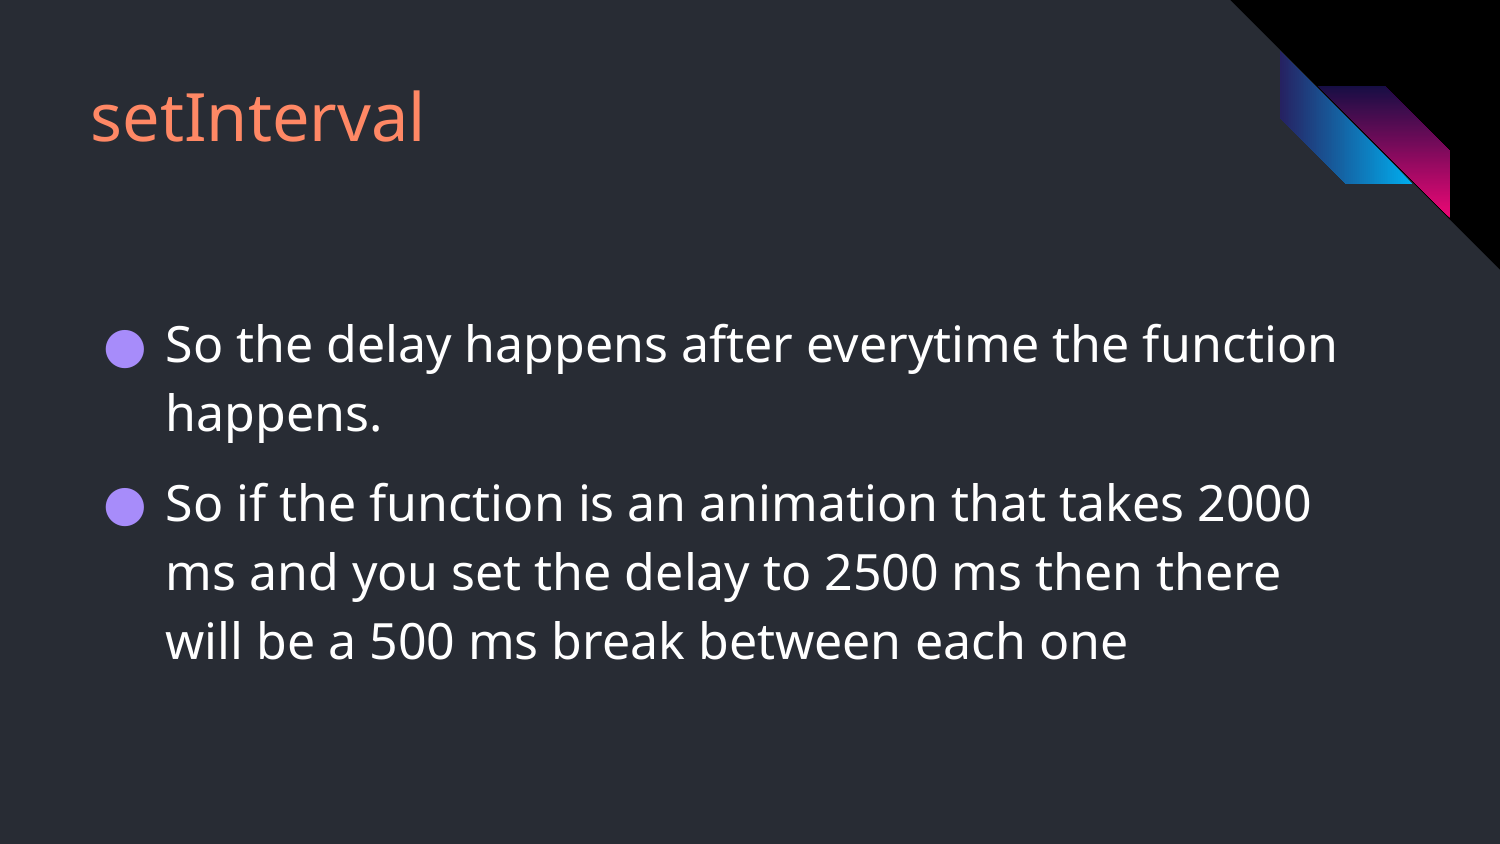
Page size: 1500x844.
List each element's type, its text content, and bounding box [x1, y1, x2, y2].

title setInterval [75, 59, 1231, 154]
list So the delay happens after everytime the function happens. So if the function is an animation that takes 2000 ms and you set the delay to 2500 ms then there will be a 500 ms break between each one [75, 195, 1358, 778]
